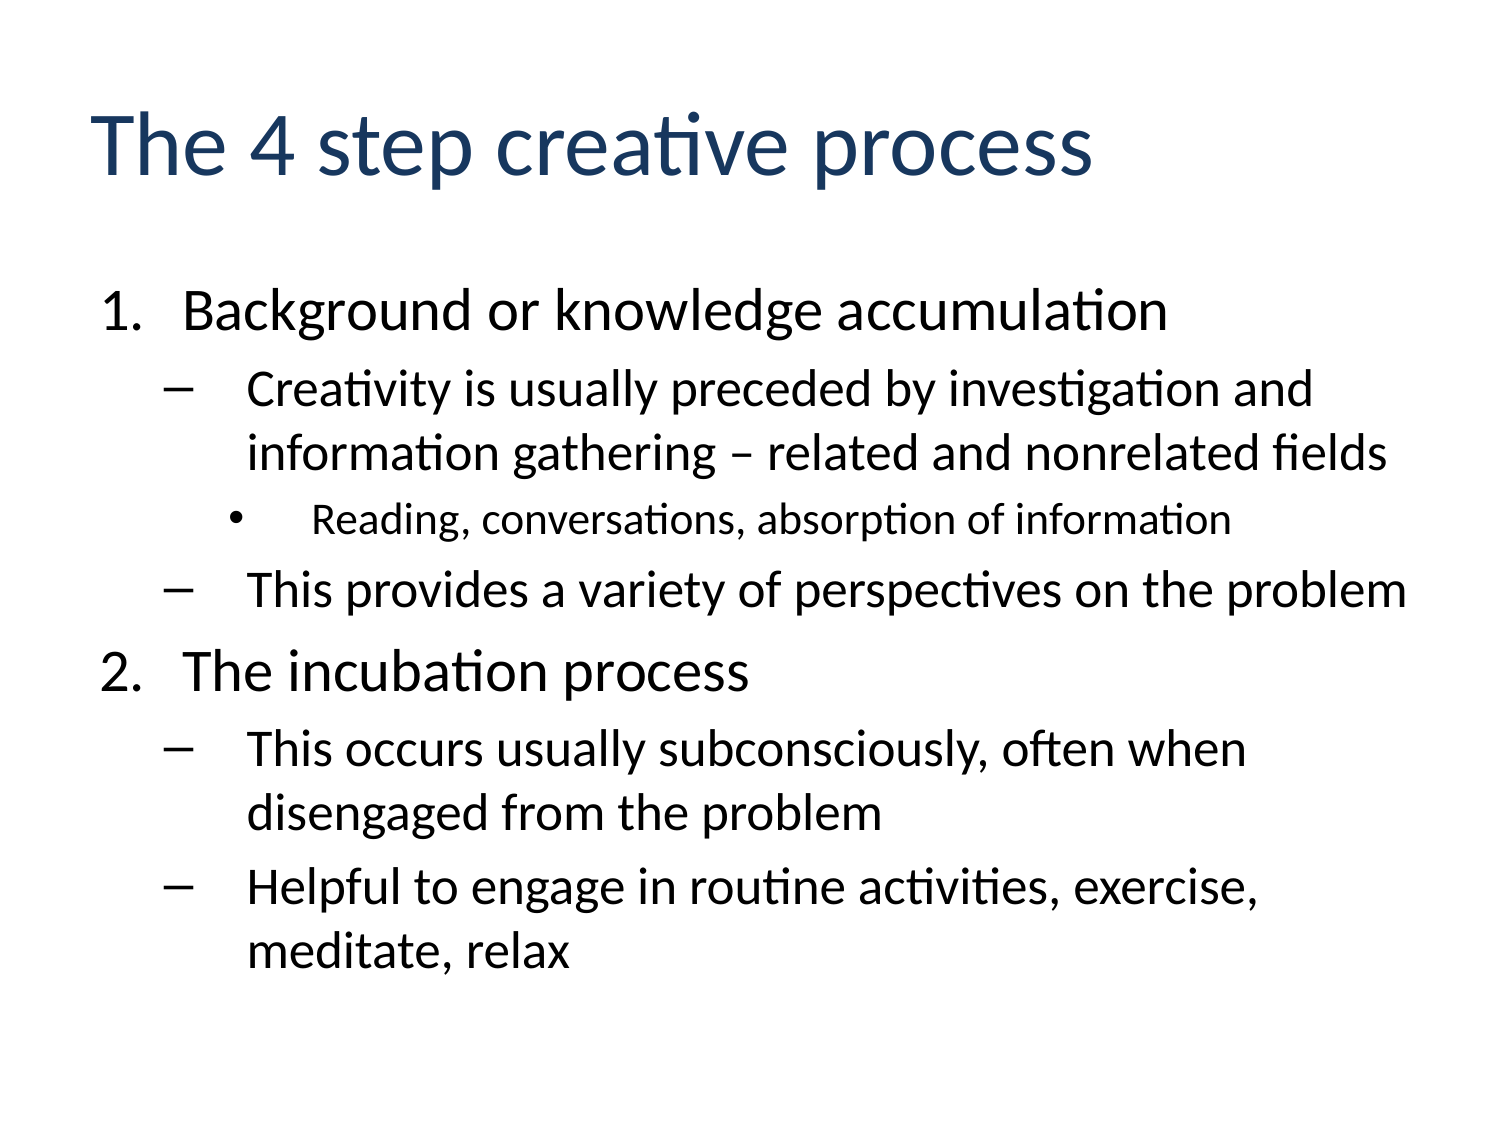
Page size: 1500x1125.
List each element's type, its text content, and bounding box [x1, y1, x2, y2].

title The 4 step creative process [75, 45, 1425, 233]
list Background or knowledge accumulation Creativity is usually preceded by investigation and information gathering – related and nonrelated fields Reading, conversations, absorption of information This provides a variety of perspectives on the problem The incubation process This occurs usually subconsciously, often when disengaged from the problem Helpful to engage in routine activities, exercise, meditate, relax [75, 262, 1425, 1005]
